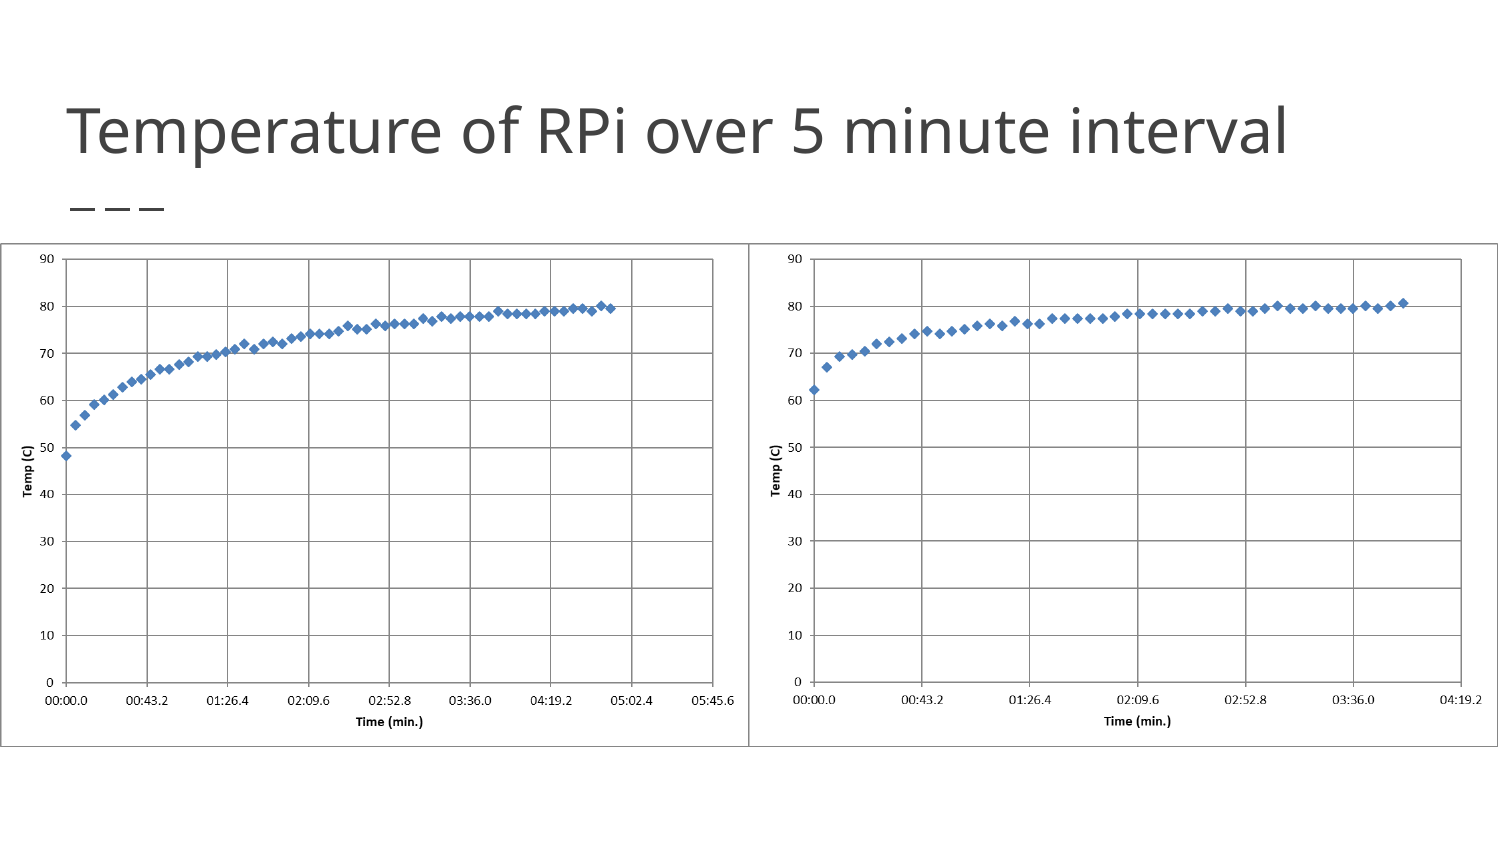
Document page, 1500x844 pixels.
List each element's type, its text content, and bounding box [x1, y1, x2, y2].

picture [0, 243, 1498, 747]
title Temperature of RPi over 5 minute interval [51, 61, 1449, 182]
